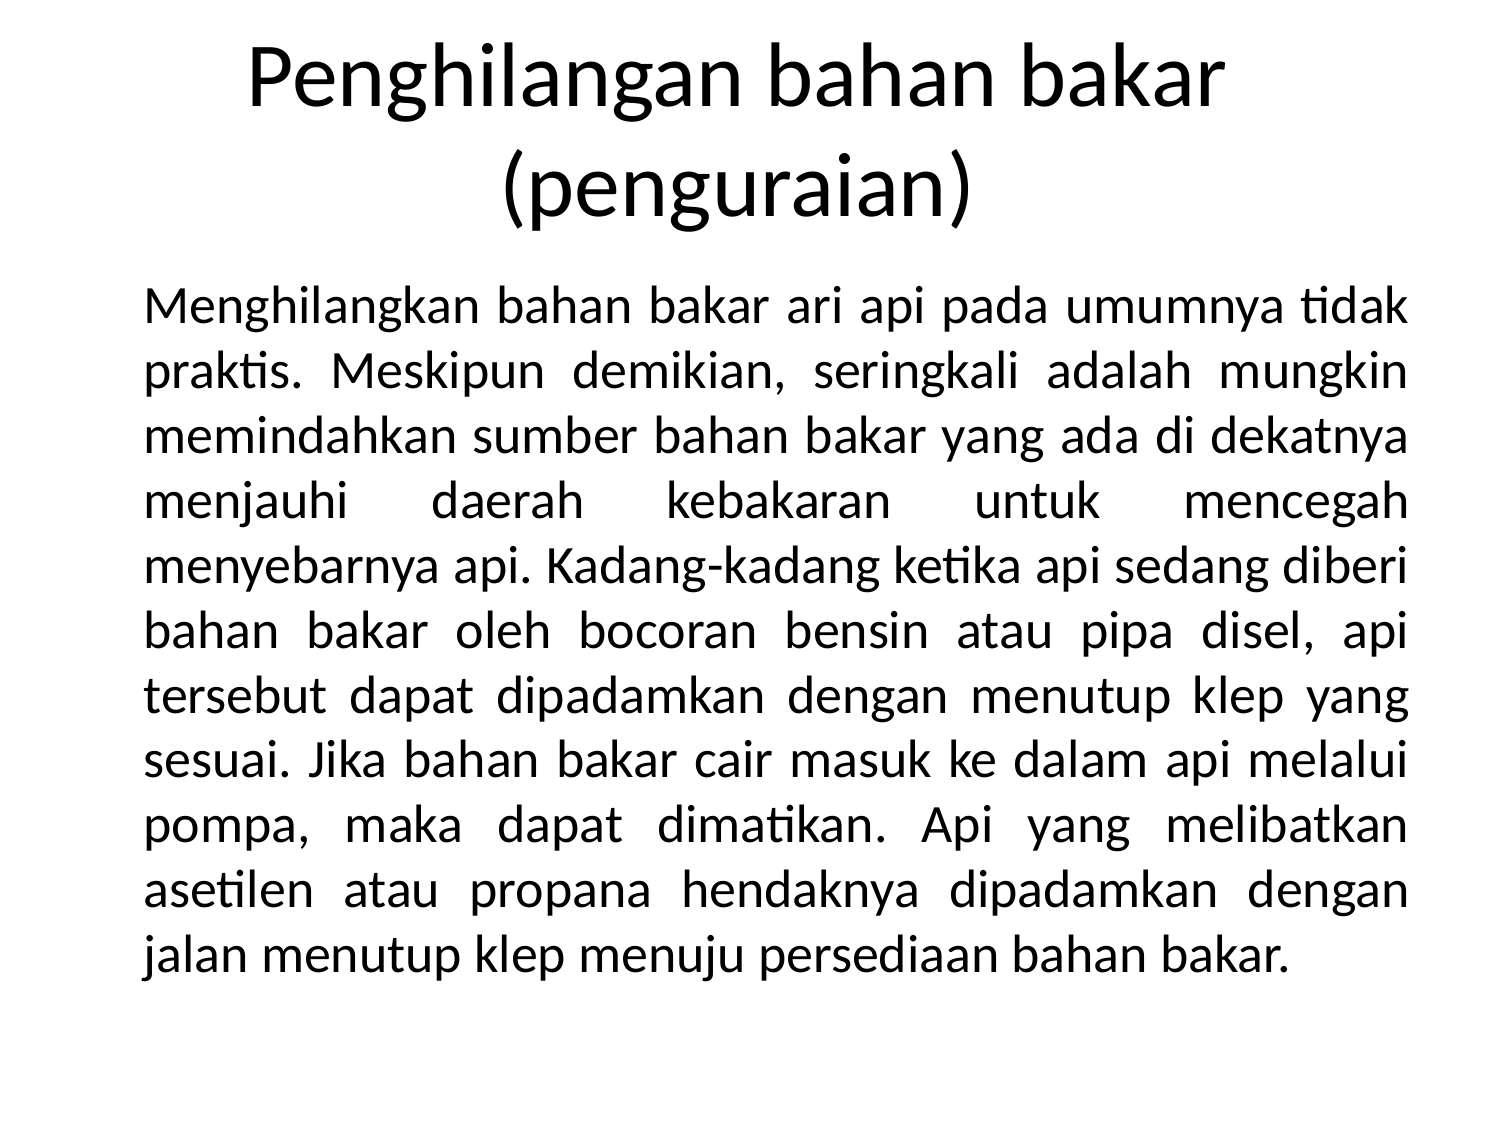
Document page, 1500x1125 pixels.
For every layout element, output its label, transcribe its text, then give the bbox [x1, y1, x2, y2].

list Menghilangkan bahan bakar ari api pada umumnya tidak praktis. Meskipun demikian, seringkali adalah mungkin memindahkan sumber bahan bakar yang ada di dekatnya menjauhi daerah kebakaran untuk mencegah menyebarnya api. Kadang-kadang ketika api sedang diberi bahan bakar oleh bocoran bensin atau pipa disel, api tersebut dapat dipadamkan dengan menutup klep yang sesuai. Jika bahan bakar cair masuk ke dalam api melalui pompa, maka dapat dimatikan. Api yang melibatkan asetilen atau propana hendaknya dipadamkan dengan jalan menutup klep menuju persediaan bahan bakar. [75, 262, 1425, 1005]
title Penghilangan bahan bakar (penguraian) [37, 0, 1438, 250]
